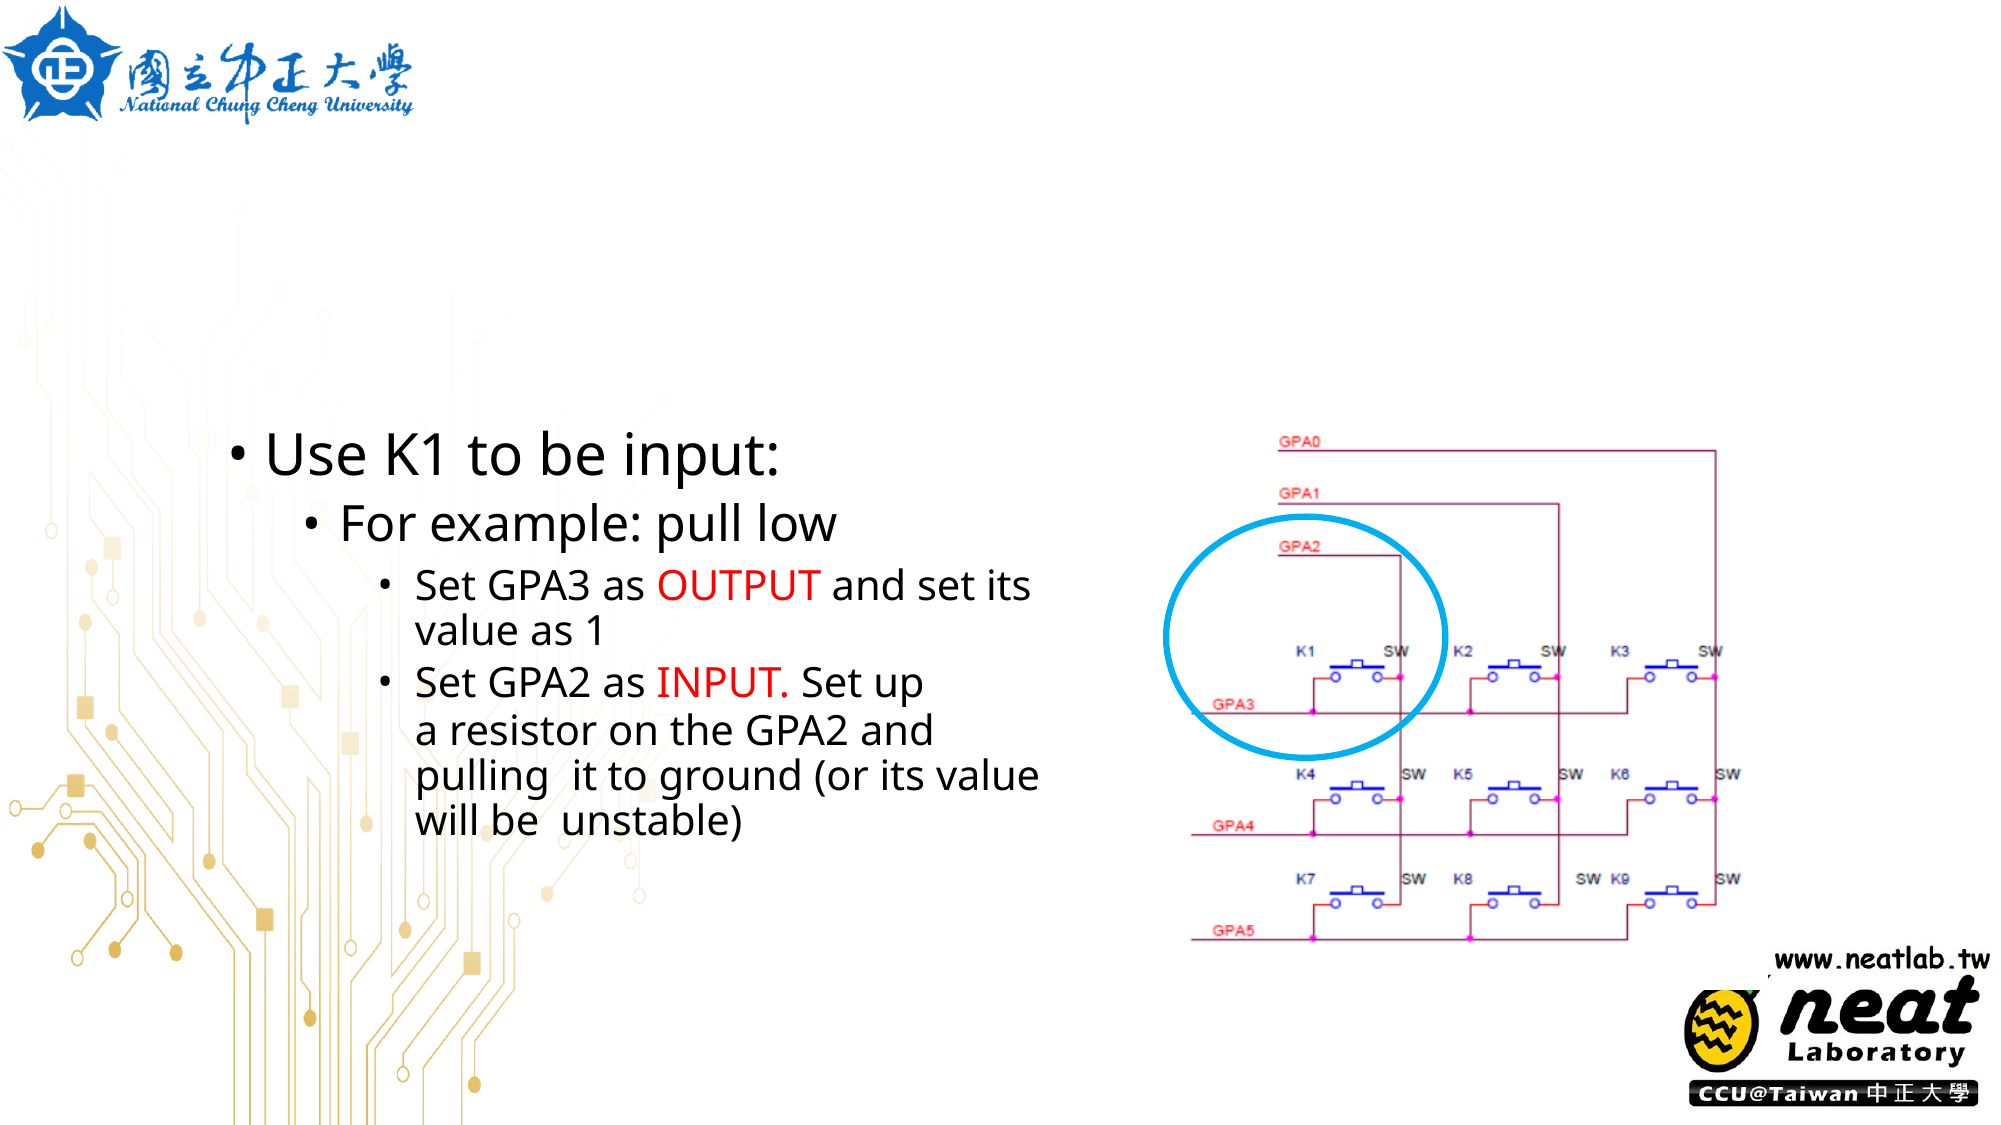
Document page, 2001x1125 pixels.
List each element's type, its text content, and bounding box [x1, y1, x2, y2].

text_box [1147, 419, 1768, 991]
text_box Use K1 to be input: For example: pull low Set GPA3 as OUTPUT and set its value as 1 Set GPA2 as INPUT. Set up a resistor on the GPA2 and pulling it to ground (or its value will be unstable) [225, 409, 1077, 844]
picture [1681, 934, 1990, 1108]
picture [0, 0, 716, 1125]
